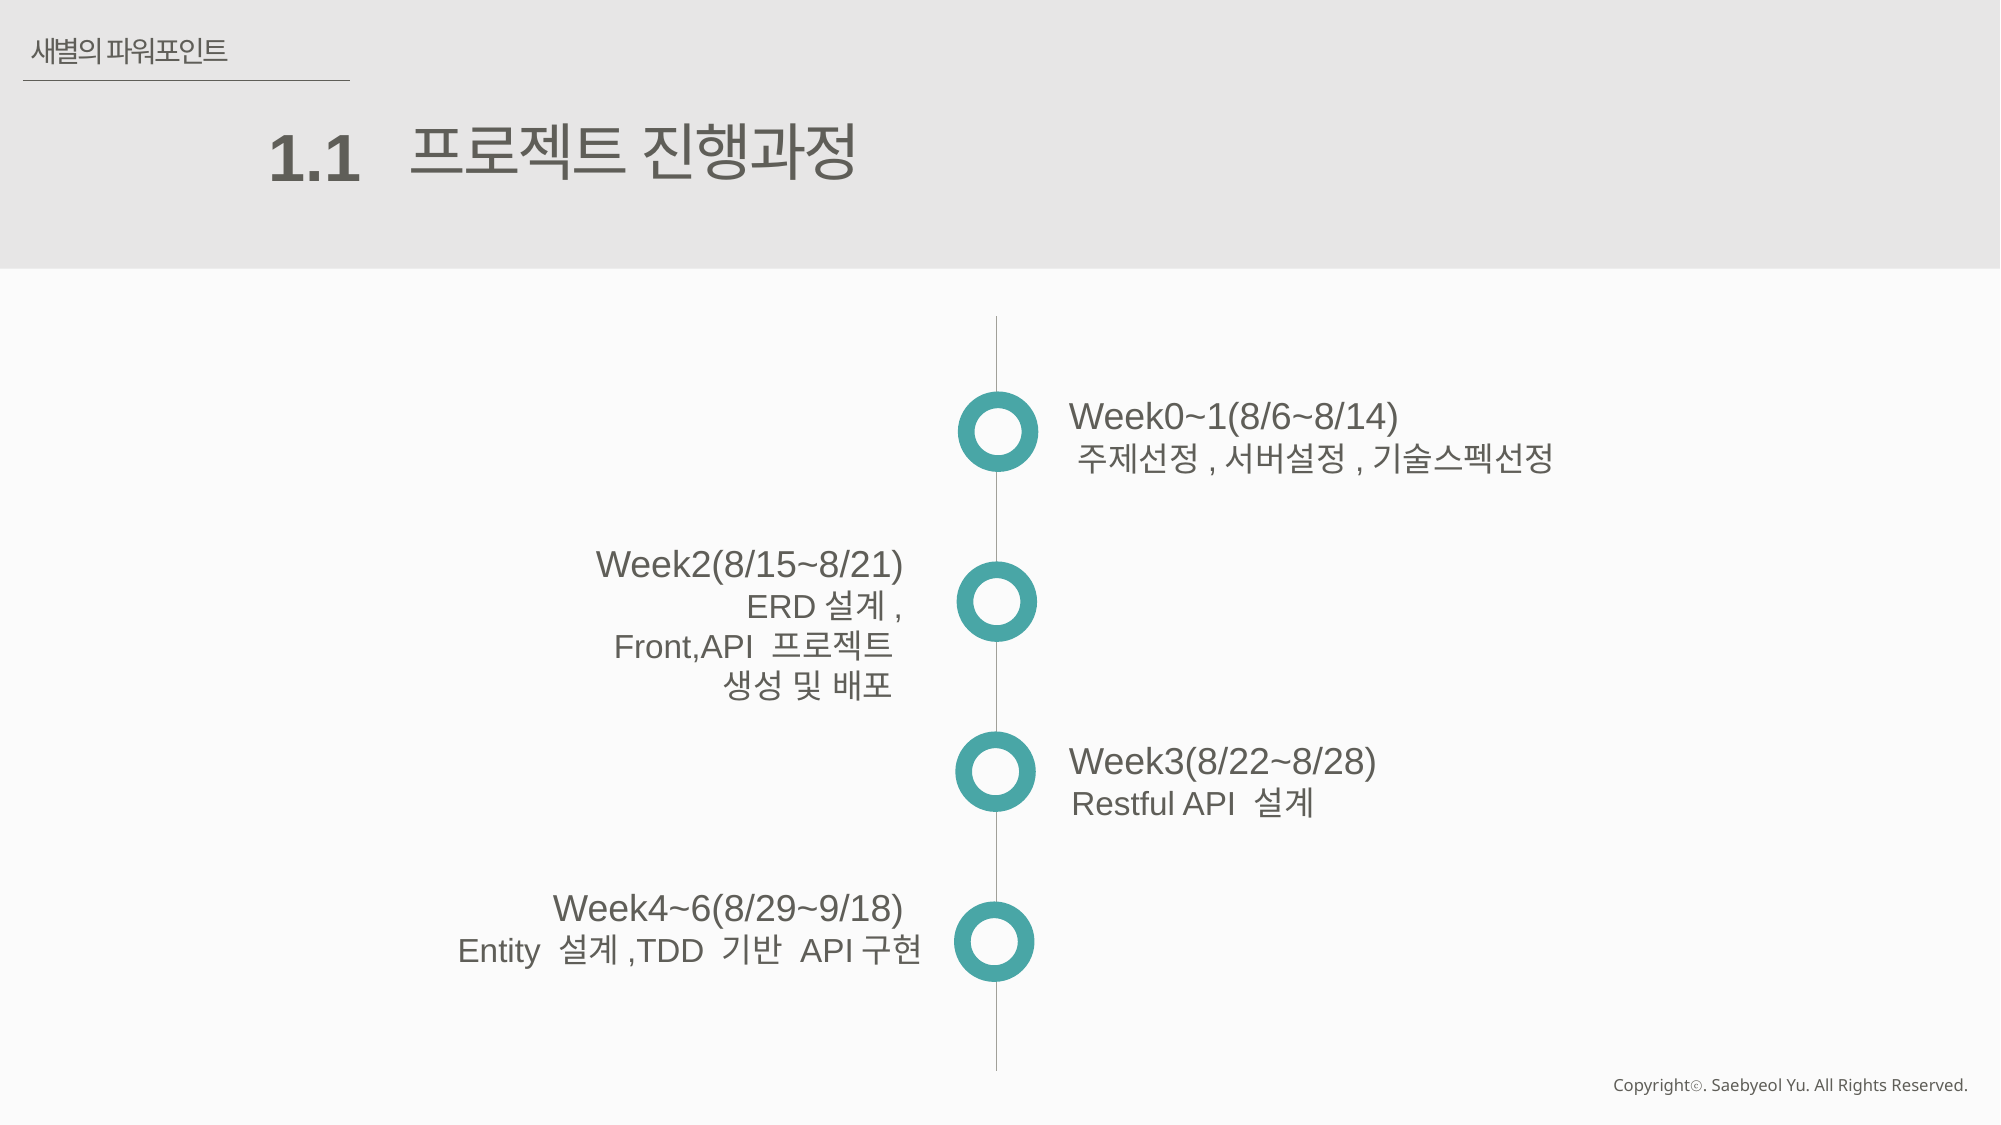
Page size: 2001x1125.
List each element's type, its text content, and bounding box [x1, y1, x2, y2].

text_box 프로젝트 진행과정 [394, 105, 877, 196]
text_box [452, 876, 928, 978]
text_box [1052, 729, 1395, 831]
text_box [1052, 385, 1577, 487]
text_box [0, 0, 2000, 270]
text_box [962, 316, 1031, 1071]
text_box 새별의 파워포인트 [15, 25, 245, 76]
text_box 1.1 [254, 106, 377, 202]
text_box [578, 532, 922, 715]
